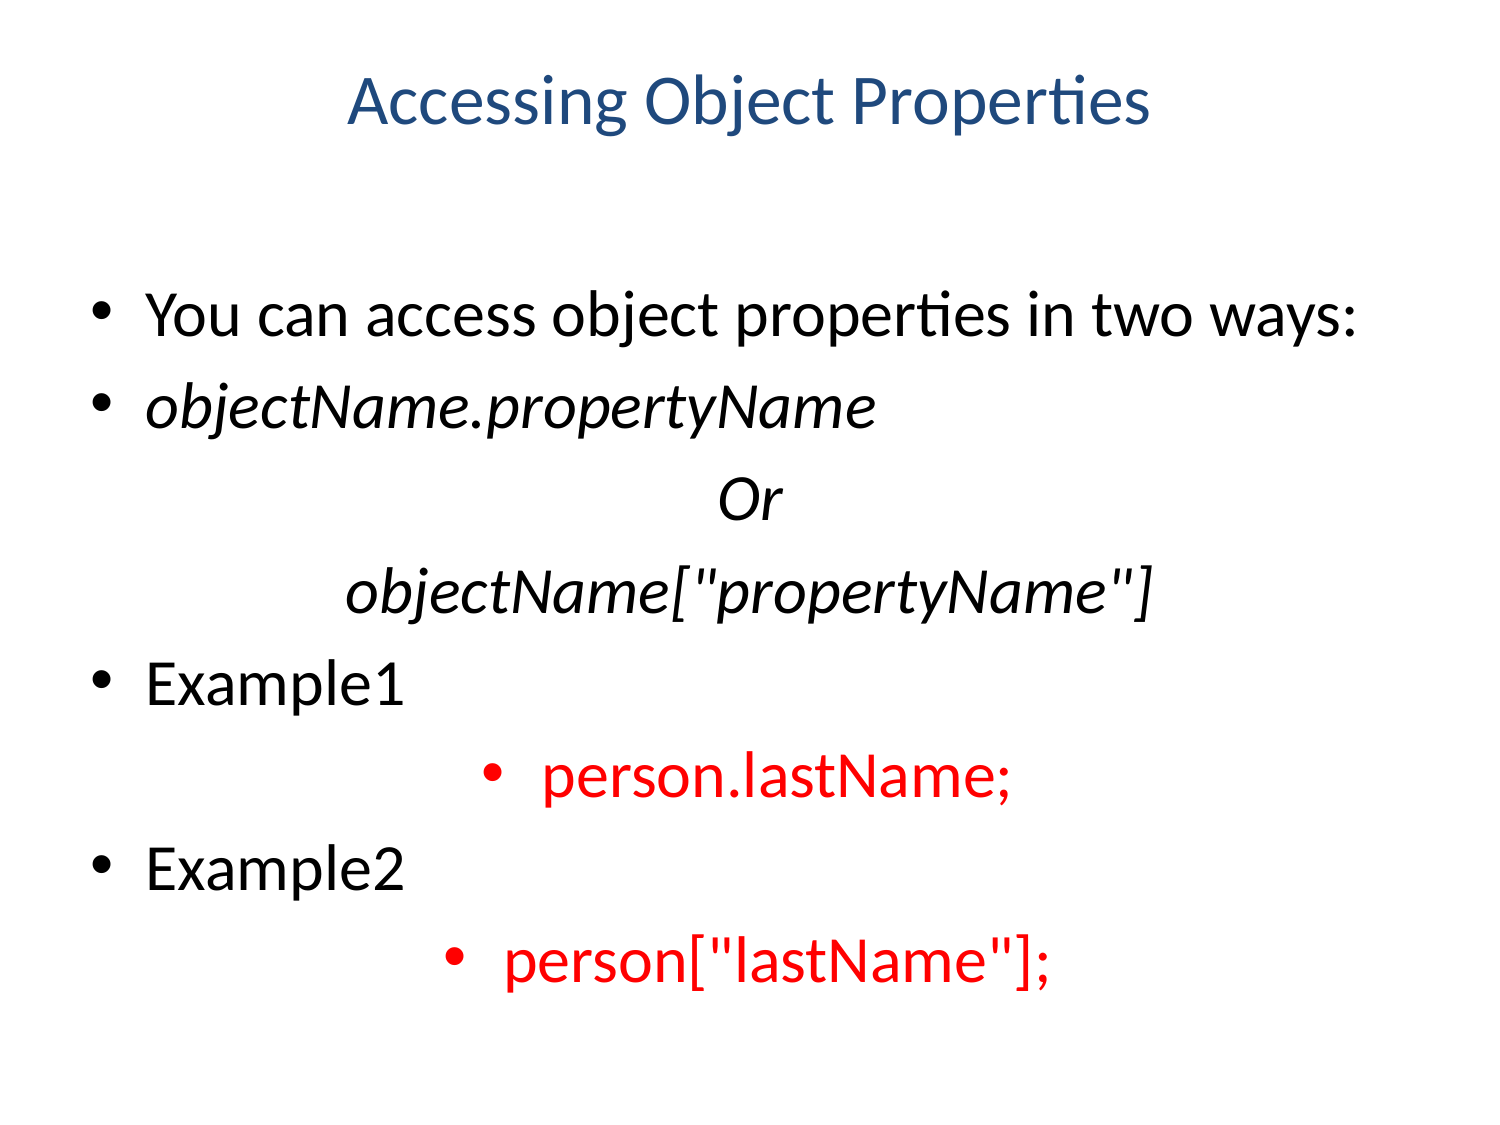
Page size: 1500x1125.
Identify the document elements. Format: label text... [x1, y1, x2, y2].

title Accessing Object Properties [75, 45, 1425, 233]
list You can access object properties in two ways: objectName.propertyName Or objectName["propertyName"] Example1 person.lastName; Example2 person["lastName"]; [75, 262, 1425, 1005]
